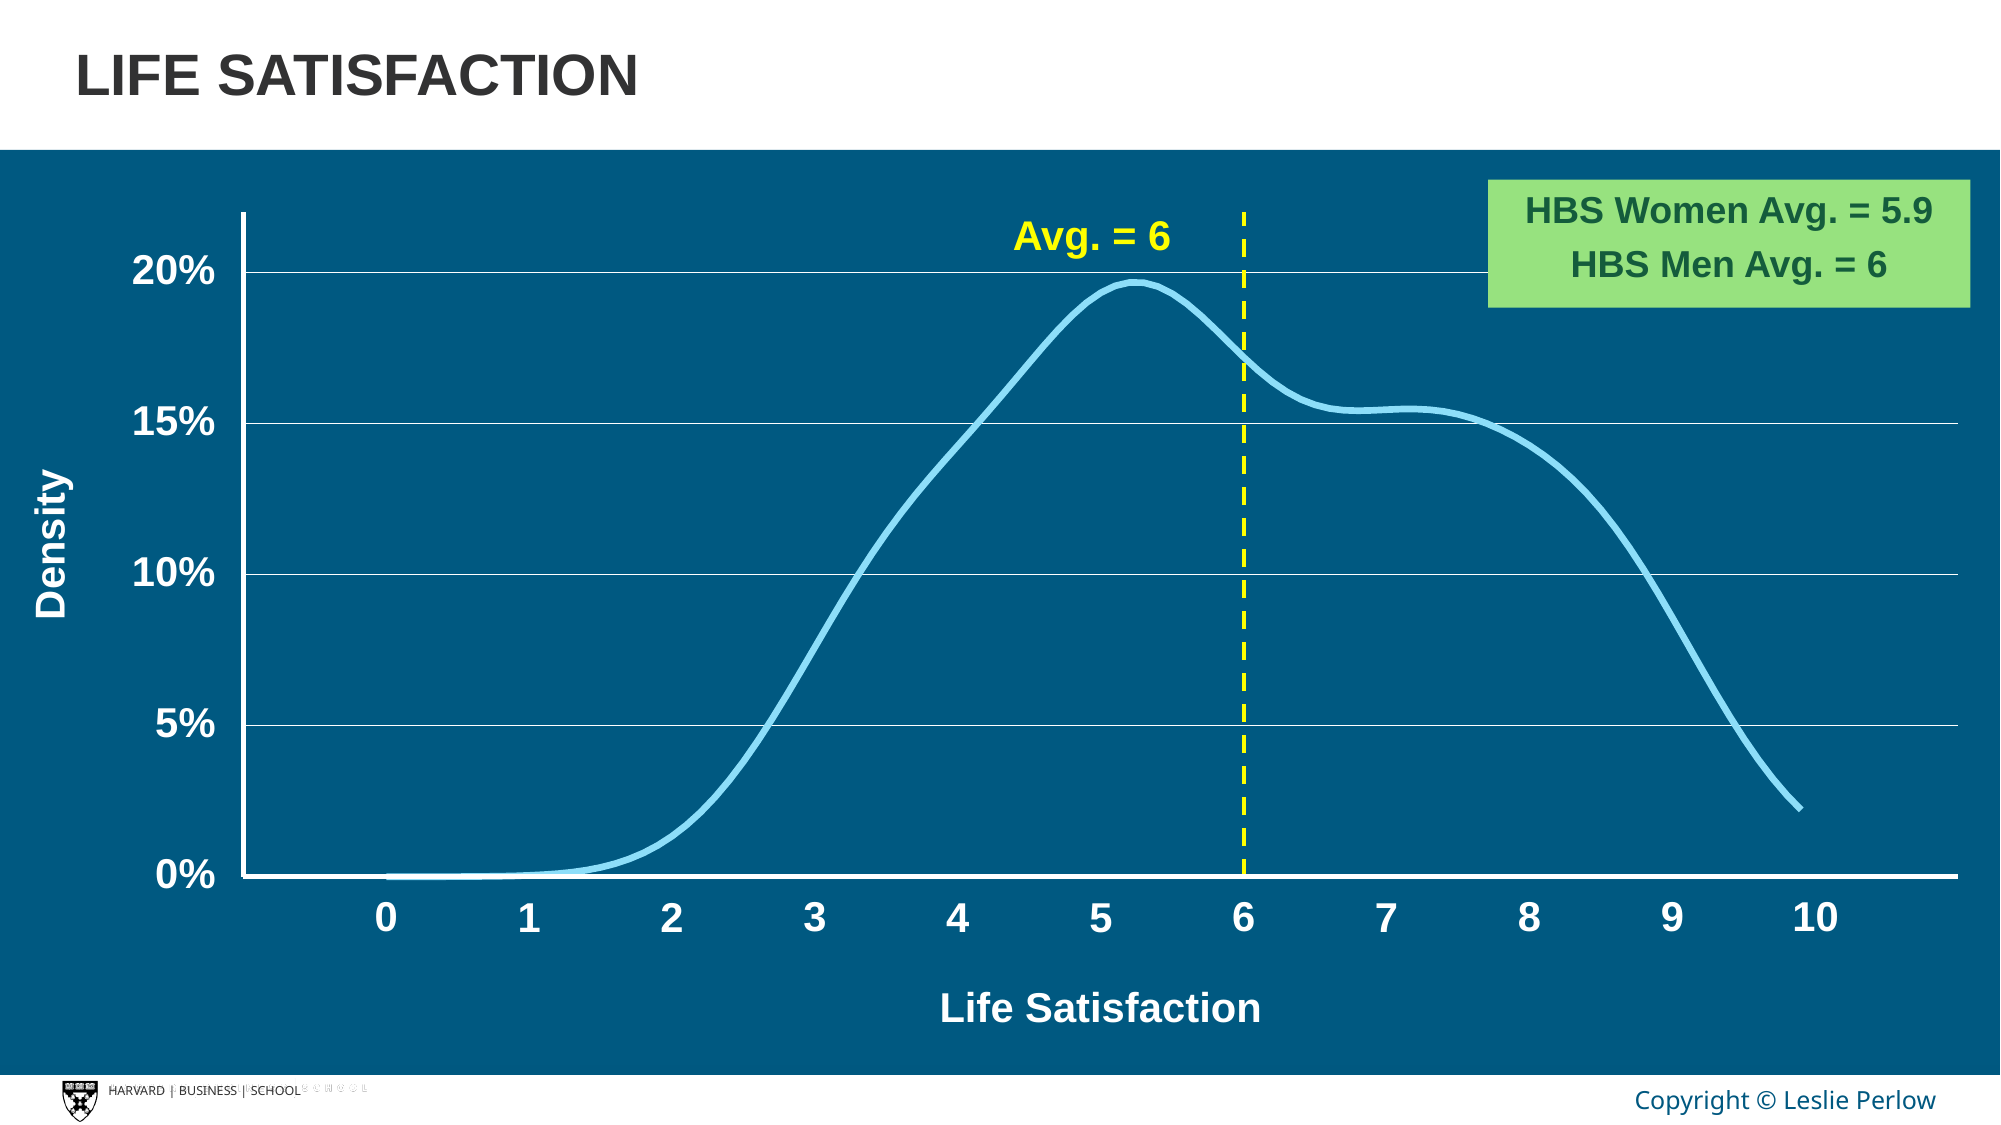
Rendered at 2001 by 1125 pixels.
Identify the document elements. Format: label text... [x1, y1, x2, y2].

list LIFE SATISFACTION [60, 29, 1910, 149]
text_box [0, 149, 2000, 1125]
